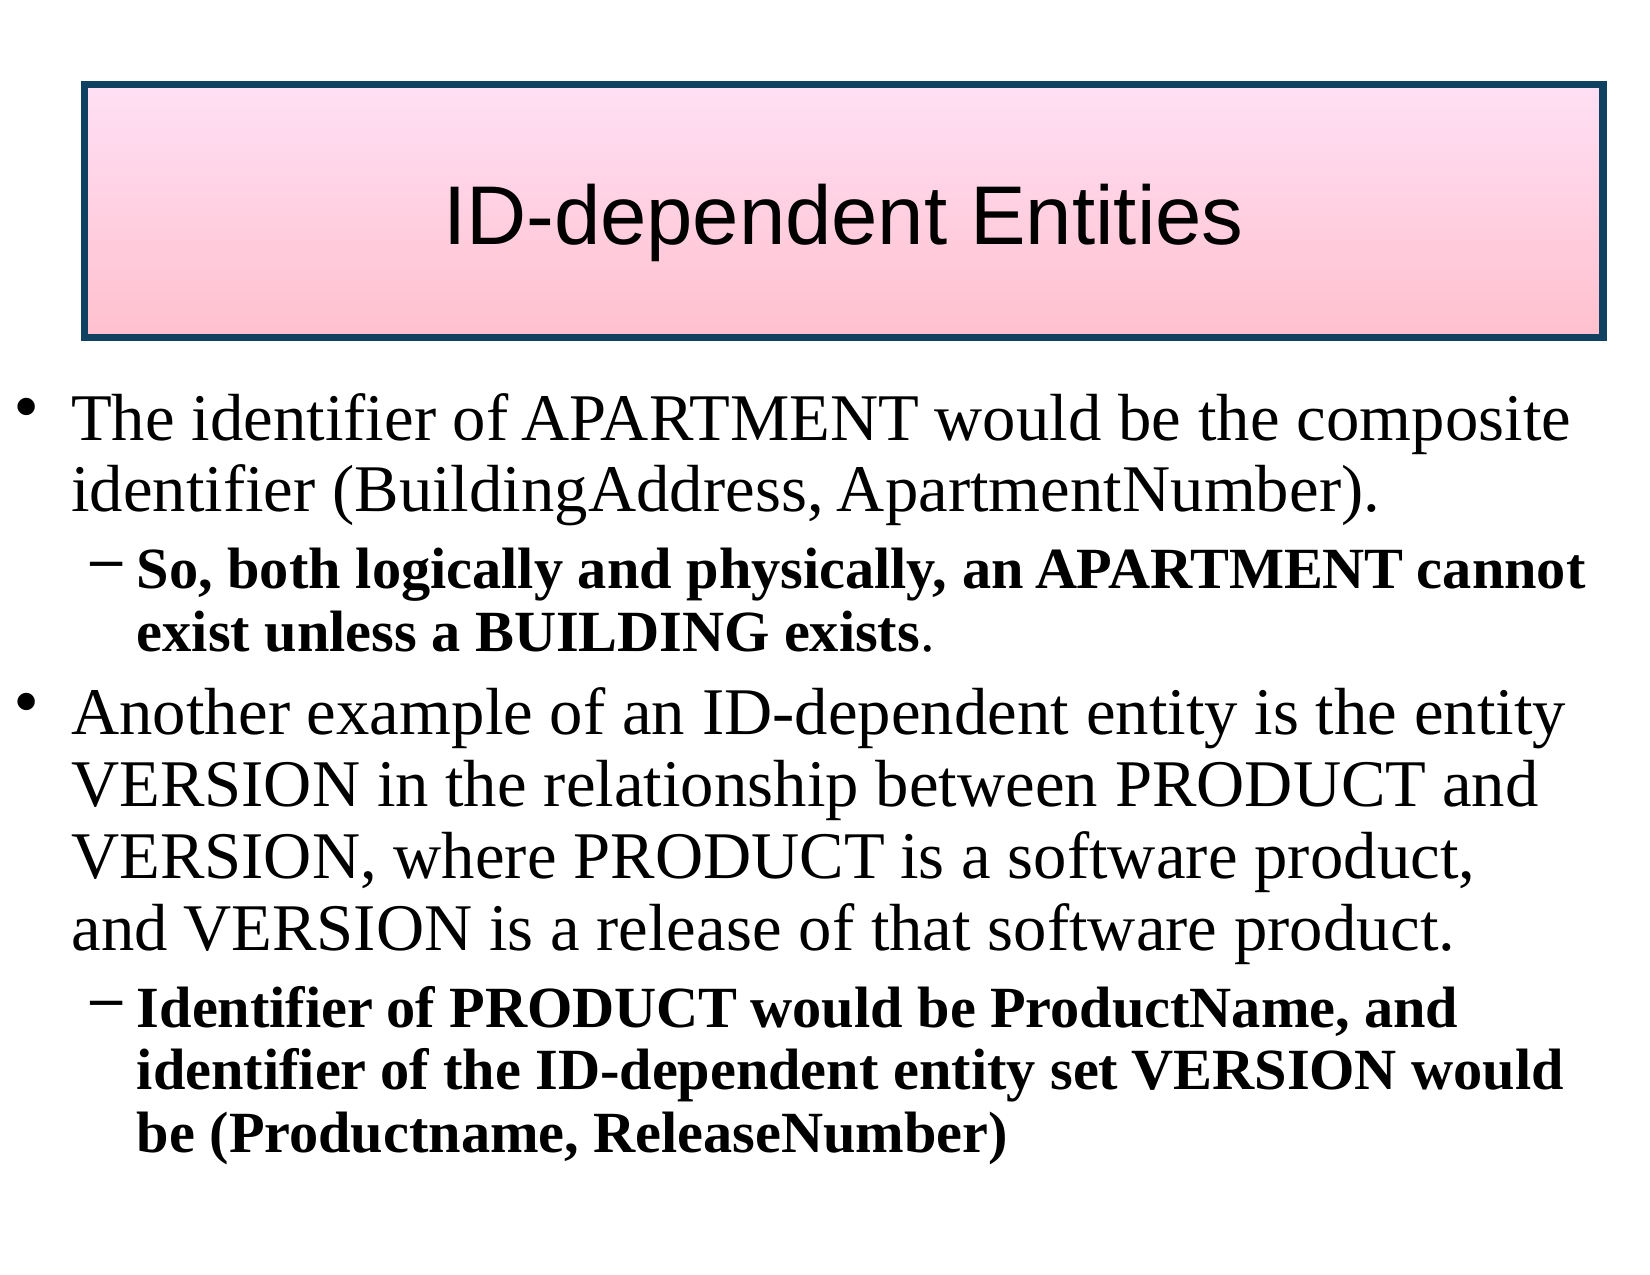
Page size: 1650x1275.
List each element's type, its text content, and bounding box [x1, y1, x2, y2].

title ID-dependent Entities [84, 84, 1604, 338]
list The identifier of APARTMENT would be the composite identifier (BuildingAddress, ApartmentNumber). So, both logically and physically, an APARTMENT cannot exist unless a BUILDING exists. Another example of an ID-dependent entity is the entity VERSION in the relationship between PRODUCT and VERSION, where PRODUCT is a software product, and VERSION is a release of that software product. Identifier of PRODUCT would be ProductName, and identifier of the ID-dependent entity set VERSION would be (Productname, ReleaseNumber) [0, 374, 1604, 1182]
